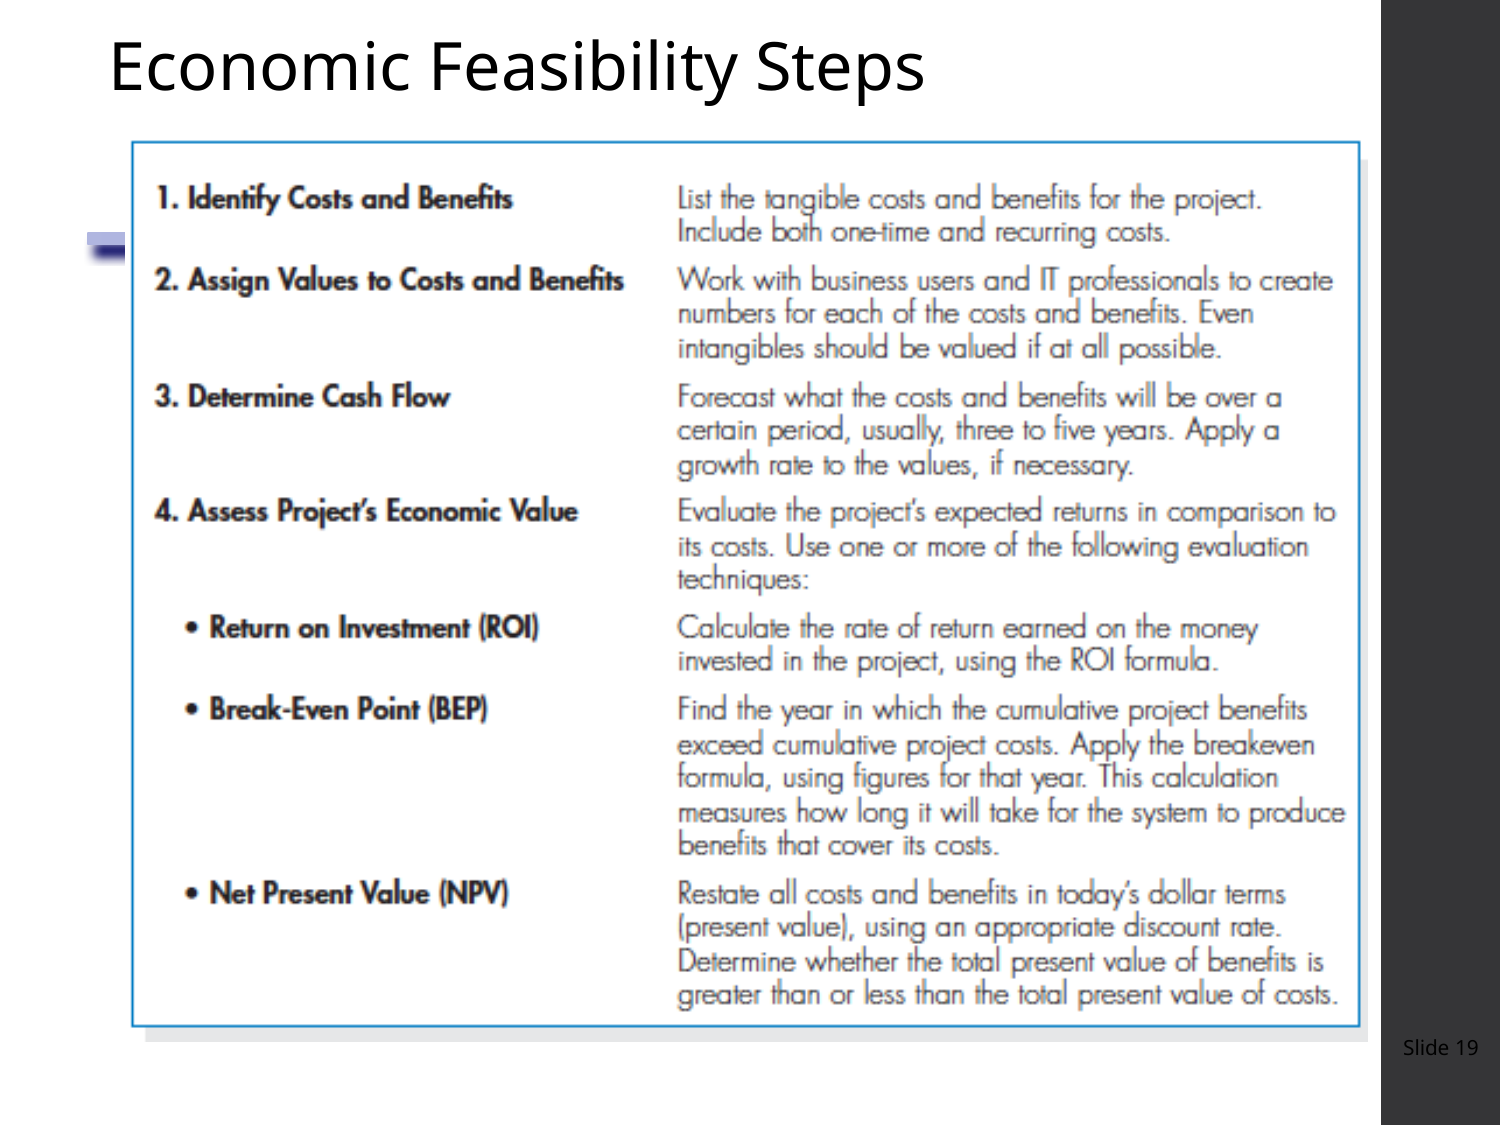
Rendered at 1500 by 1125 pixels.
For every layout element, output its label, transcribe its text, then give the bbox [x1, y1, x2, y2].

text_box Slide ‹#› [1384, 1012, 1498, 1110]
picture [124, 137, 1368, 1042]
title Economic Feasibility Steps [93, 24, 1369, 113]
